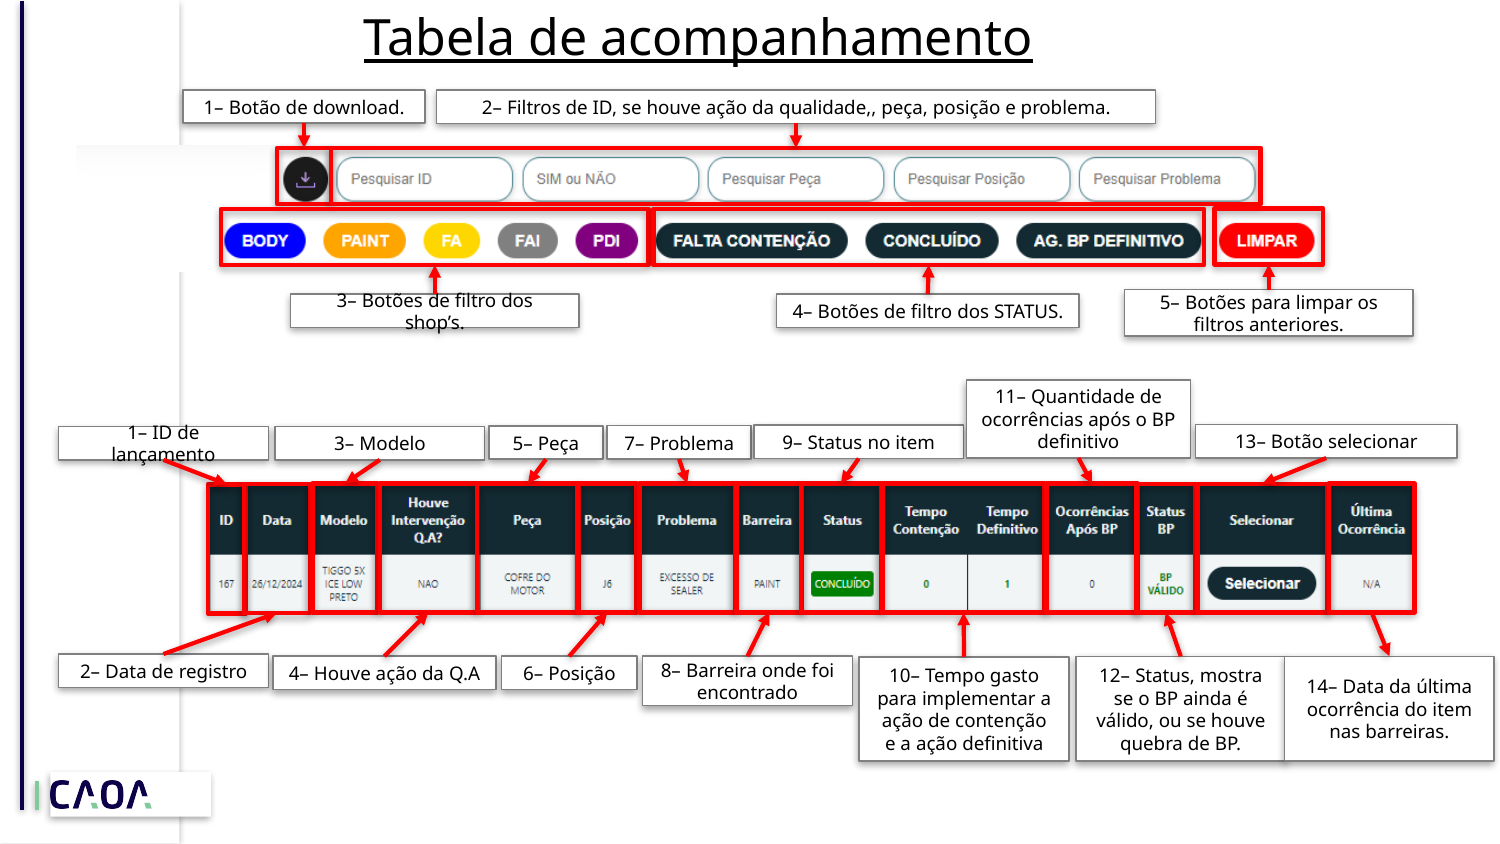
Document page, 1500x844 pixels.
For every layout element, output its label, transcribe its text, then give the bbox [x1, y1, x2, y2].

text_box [163, 459, 228, 485]
text_box 8– Barreira onde foi encontrado [642, 655, 853, 706]
text_box 9– Status no item [753, 424, 960, 459]
picture [50, 780, 152, 809]
picture [207, 482, 1414, 613]
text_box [840, 458, 859, 484]
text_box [678, 458, 688, 484]
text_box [527, 459, 547, 484]
text_box 7– Problema [606, 425, 751, 460]
text_box 5– Botões para limpar os filtros anteriores. [1124, 289, 1414, 337]
text_box 1– ID de lançamento [58, 426, 269, 461]
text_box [1078, 457, 1093, 484]
text_box 6– Posição [501, 655, 638, 690]
text_box 14– Data da última ocorrência do item nas barreiras. [1284, 656, 1495, 762]
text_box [1165, 612, 1181, 657]
text_box 10– Tempo gasto para implementar a ação de contenção e a ação definitiva [858, 656, 1070, 762]
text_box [568, 612, 608, 657]
text_box 2– Filtros de ID, se houve ação da qualidade,, peça, posição e problema. [436, 89, 1156, 124]
text_box 1– Botão de download. [182, 89, 426, 124]
text_box 4– Houve ação da Q.A [272, 655, 497, 690]
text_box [345, 459, 381, 484]
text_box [1262, 457, 1327, 484]
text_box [163, 612, 278, 655]
text_box 3– Modelo [274, 426, 485, 461]
text_box 5– Peça [488, 425, 604, 460]
text_box 12– Status, mostra se o BP ainda é válido, ou se houve quebra de BP. [1075, 656, 1282, 762]
text_box Tabela de acompanhamento [340, 0, 1056, 73]
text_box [384, 612, 429, 657]
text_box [1371, 612, 1390, 657]
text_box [747, 612, 770, 657]
text_box 13– Botão selecionar [1195, 424, 1458, 459]
text_box 4– Botões de filtro dos STATUS. [776, 293, 1080, 328]
picture [76, 145, 1436, 272]
text_box 3– Botões de filtro dos shop’s. [290, 293, 580, 328]
text_box 2– Data de registro [58, 653, 267, 688]
text_box 11– Quantidade de ocorrências após o BP definitivo [966, 379, 1191, 459]
